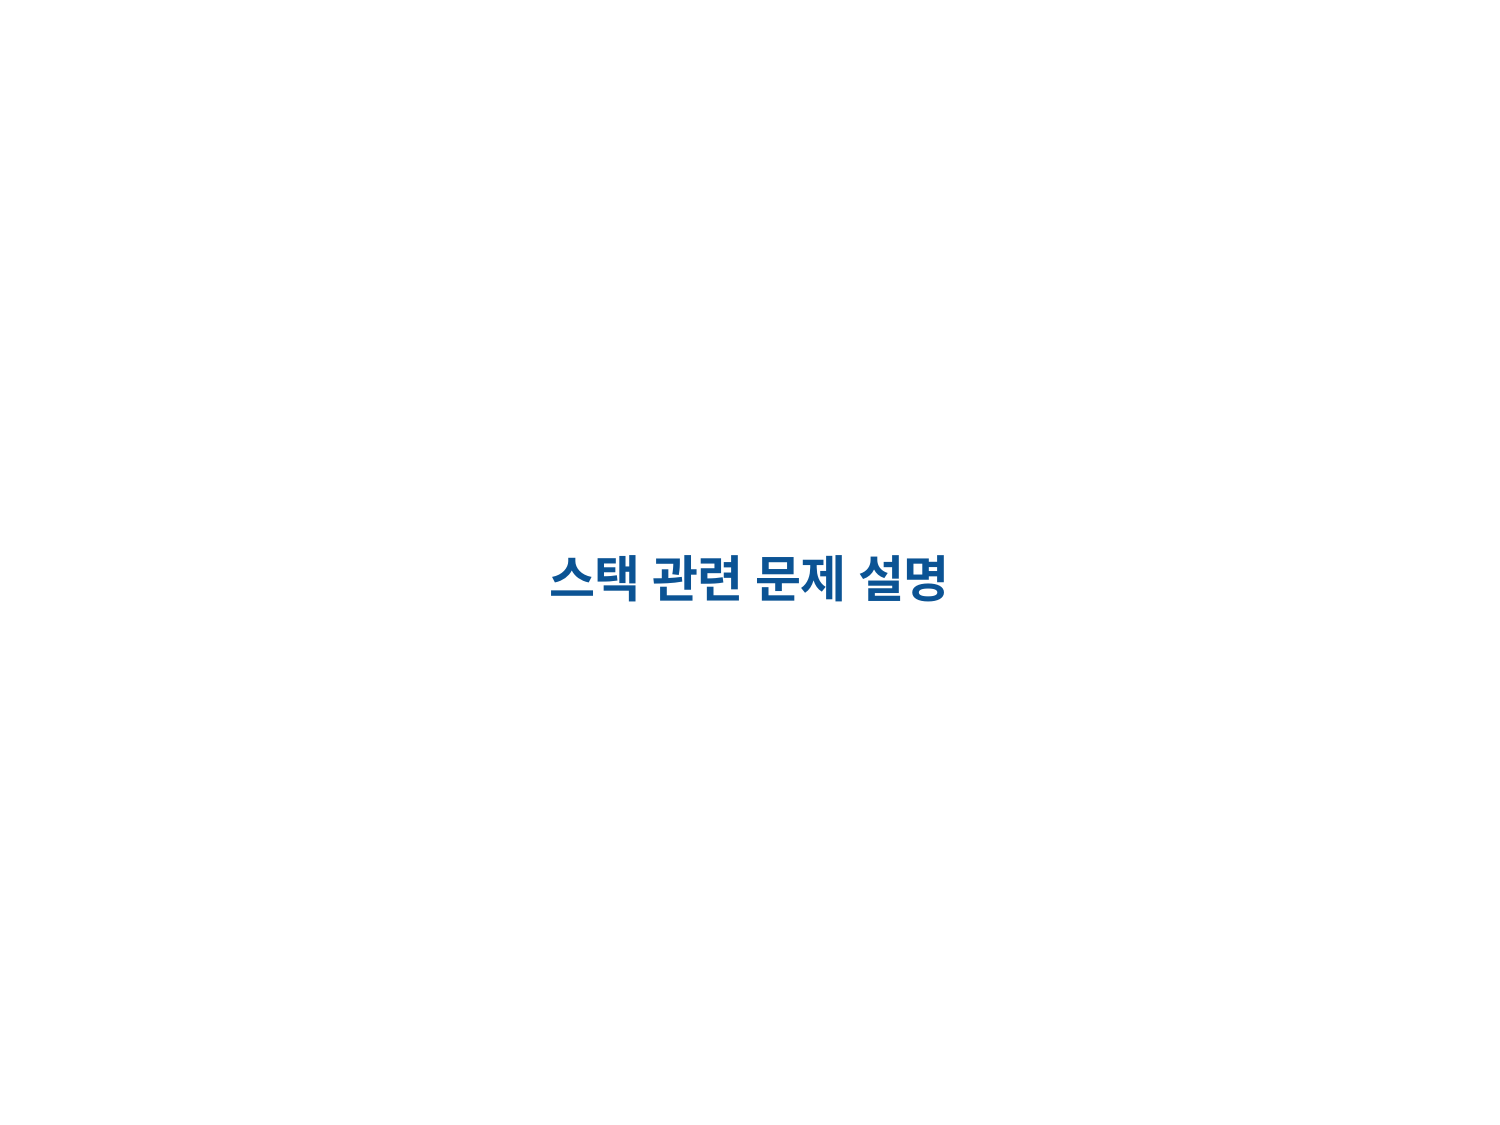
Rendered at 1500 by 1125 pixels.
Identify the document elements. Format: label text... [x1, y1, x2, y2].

title 스택 관련 문제 설명 [152, 453, 1347, 672]
